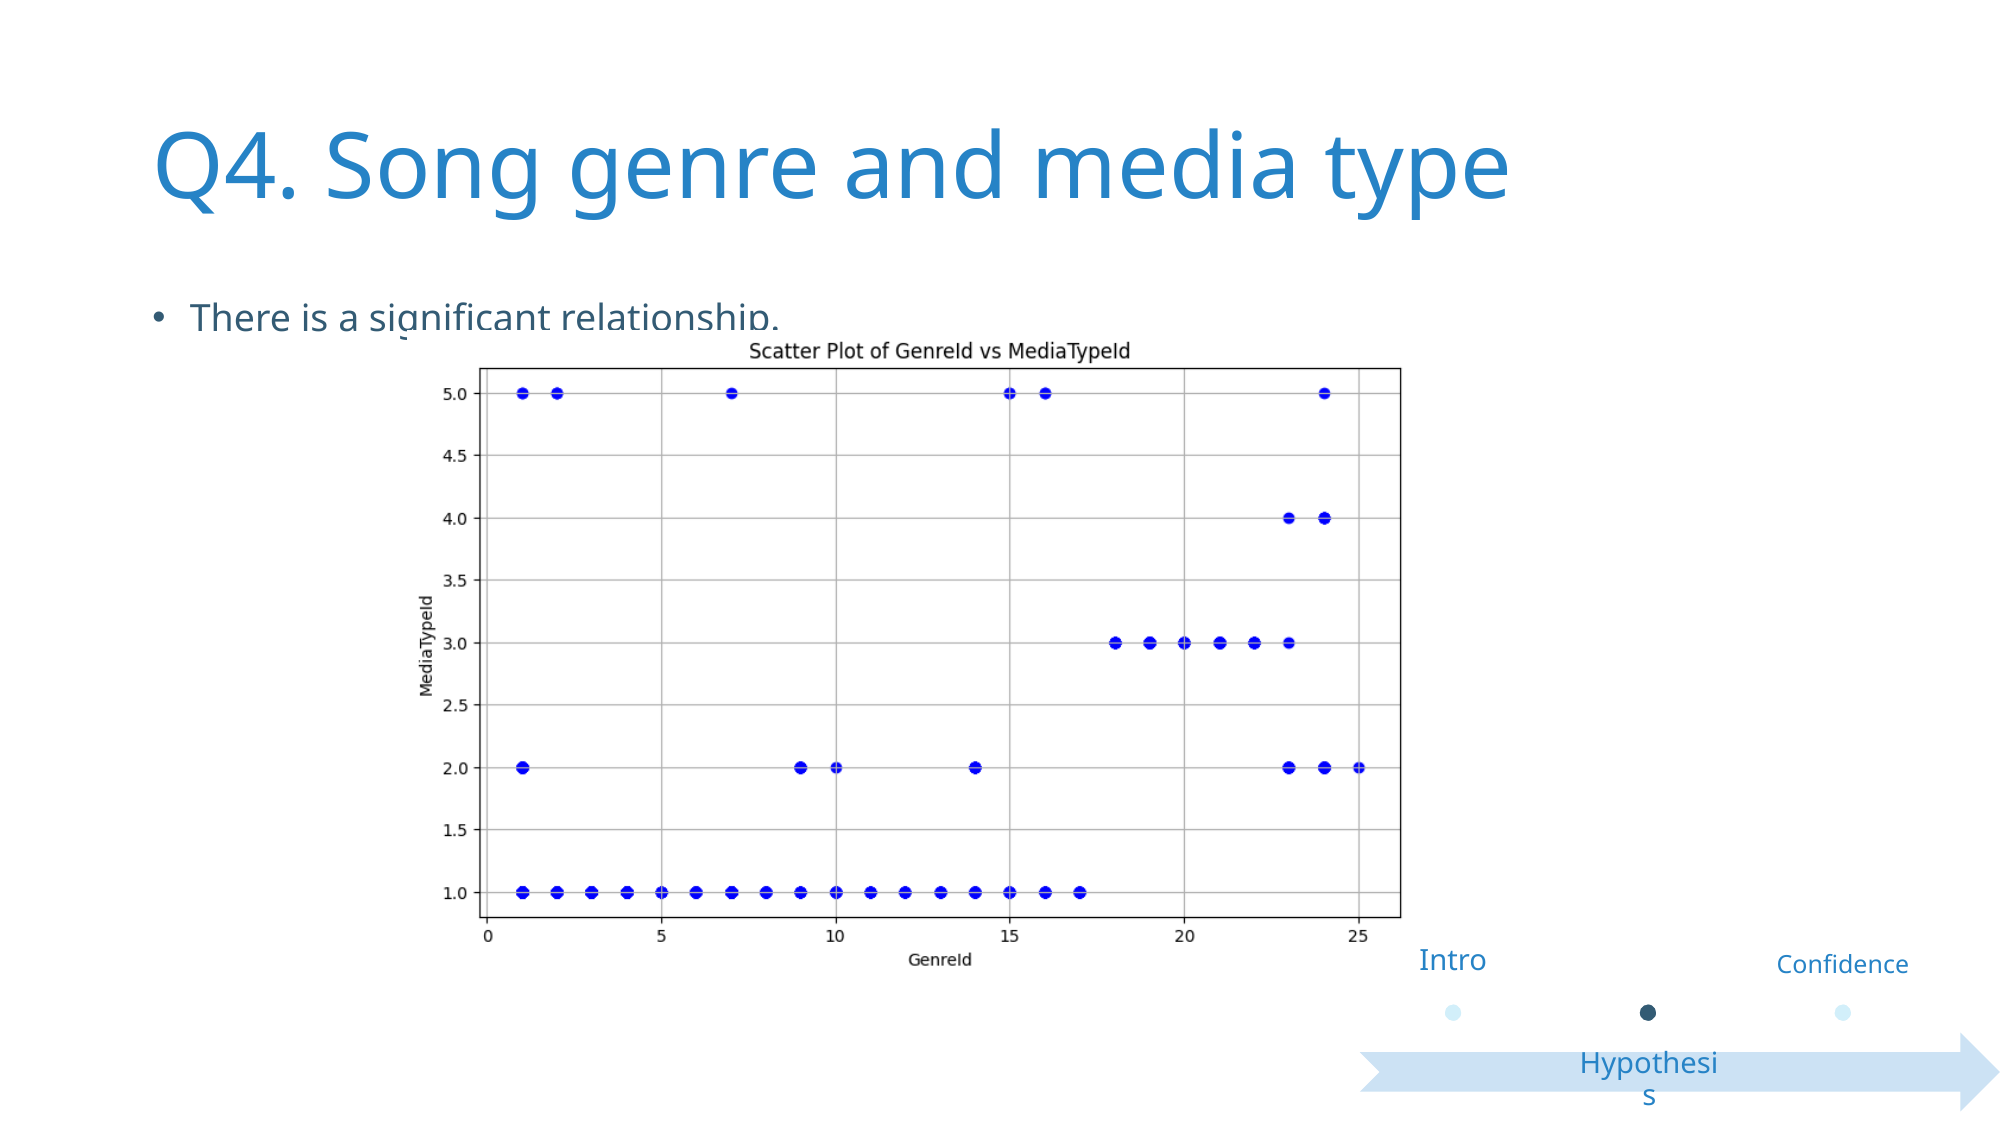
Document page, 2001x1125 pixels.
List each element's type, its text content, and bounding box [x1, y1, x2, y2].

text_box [1359, 913, 2000, 1112]
title Q4. Song genre and media type [137, 59, 1863, 278]
list There is a significant relationship. [137, 291, 1863, 397]
picture [406, 329, 1412, 981]
